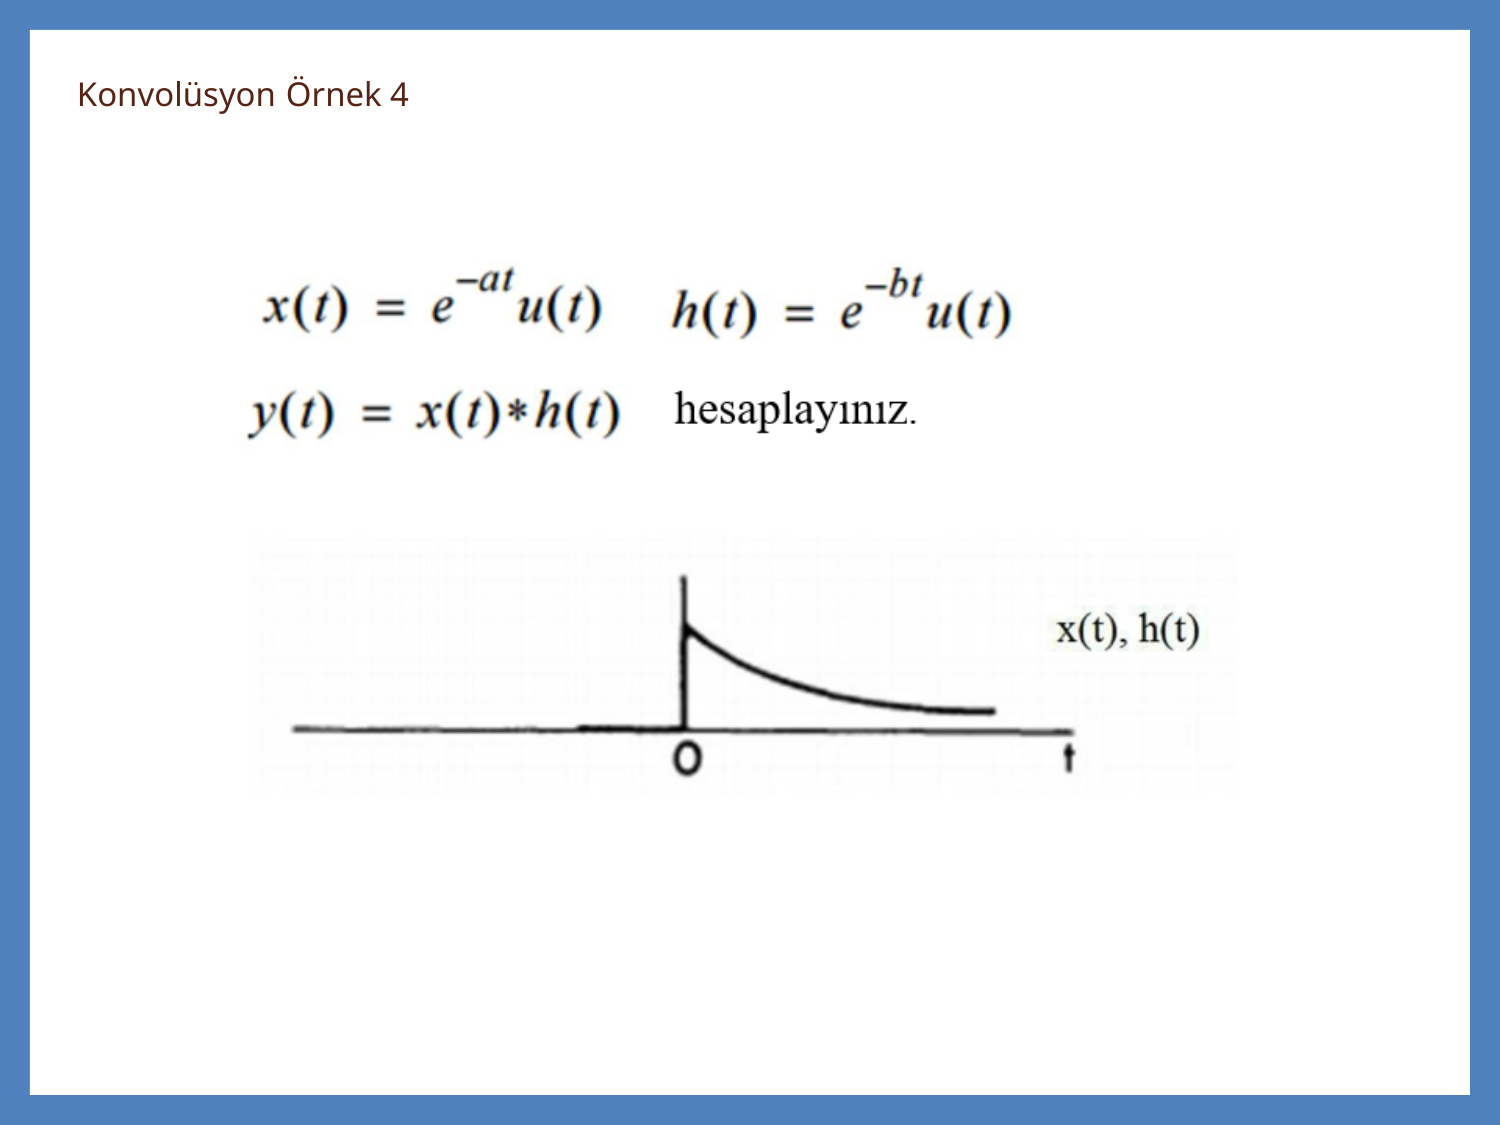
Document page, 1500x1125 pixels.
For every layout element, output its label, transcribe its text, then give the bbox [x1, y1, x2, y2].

picture [223, 258, 1277, 867]
title Konvolüsyon Örnek 4 [61, 70, 1178, 161]
